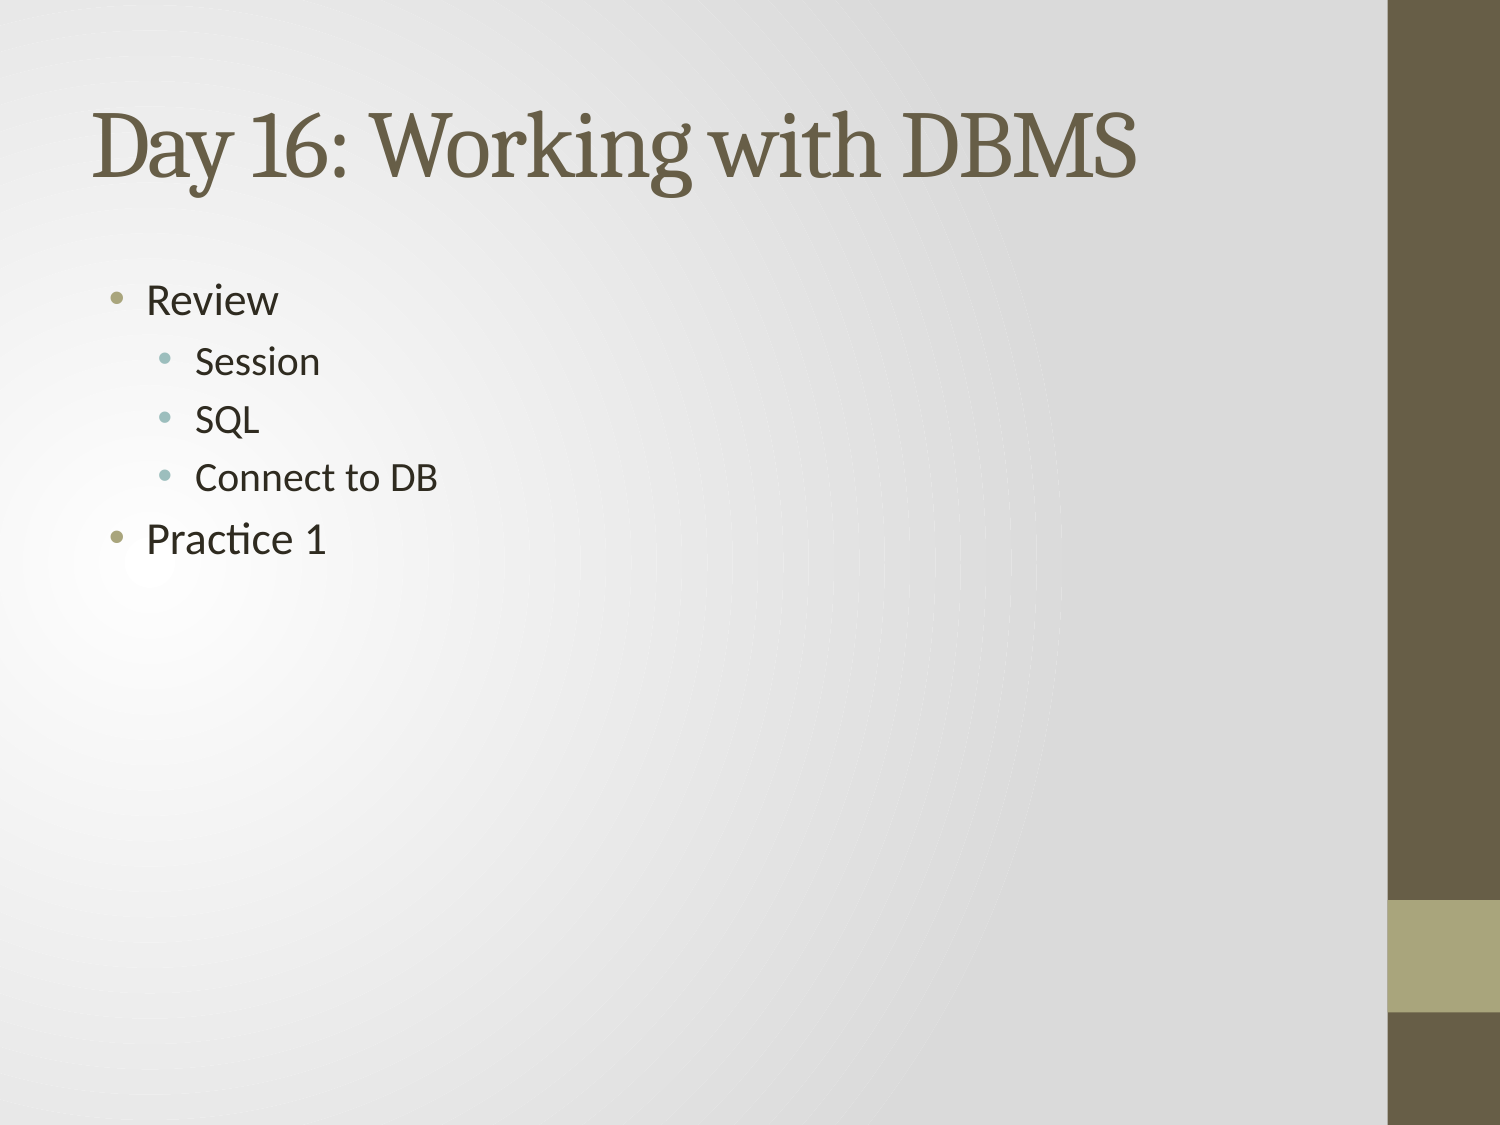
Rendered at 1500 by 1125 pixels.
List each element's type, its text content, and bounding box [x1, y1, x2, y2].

title Day 16: Working with DBMS [75, 45, 1325, 233]
list Review Session SQL Connect to DB Practice 1 [75, 262, 1325, 1050]
